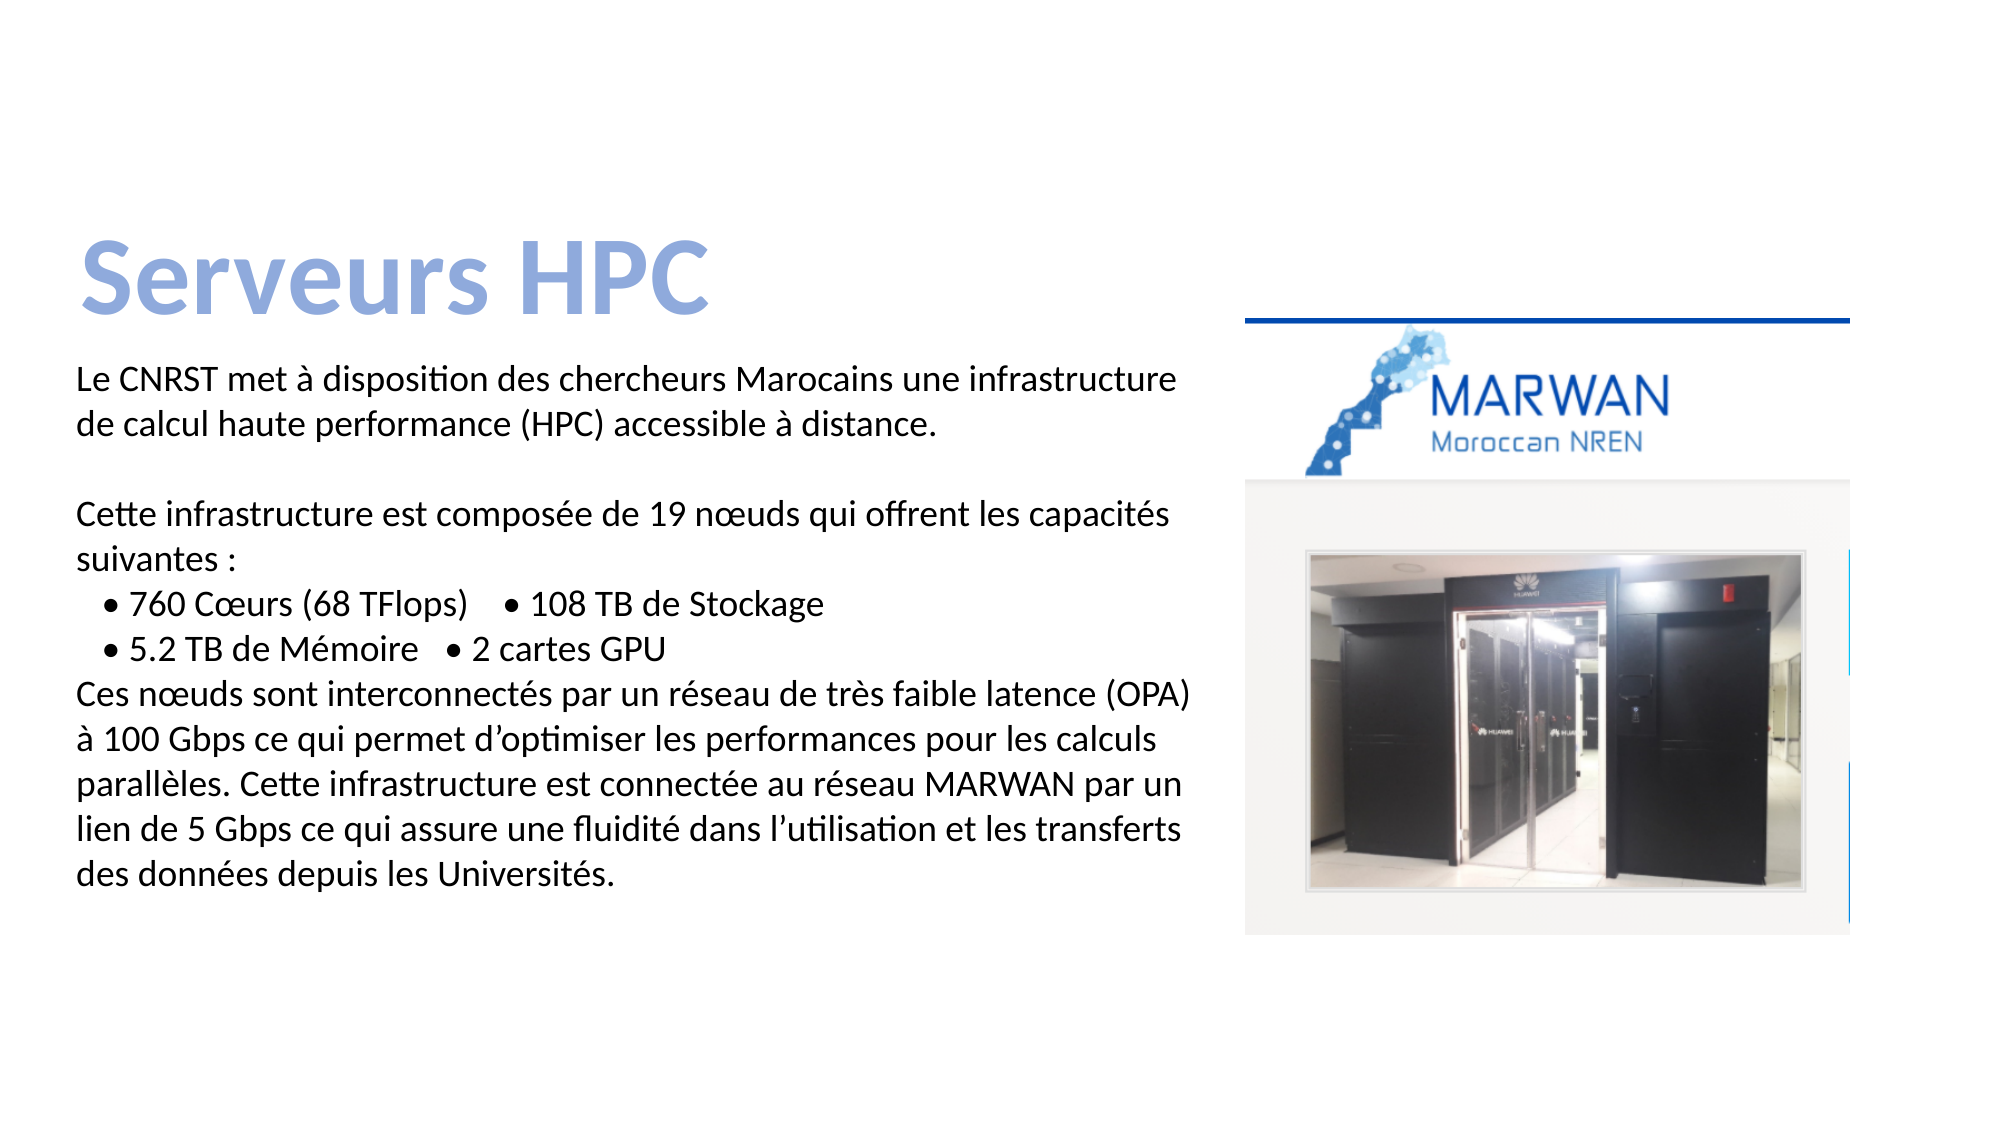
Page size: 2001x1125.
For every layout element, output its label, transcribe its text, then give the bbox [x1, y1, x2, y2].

picture [1245, 318, 1850, 935]
text_box Le CNRST met à disposition des chercheurs Marocains une infrastructure de calcul haute performance (HPC) accessible à distance. Cette infrastructure est composée de 19 nœuds qui offrent les capacités suivantes : • 760 Cœurs (68 TFlops) • 108 TB de Stockage • 5.2 TB de Mémoire • 2 cartes GPU Ces nœuds sont interconnectés par un réseau de très faible latence (OPA) à 100 Gbps ce qui permet d’optimiser les performances pour les calculs parallèles. Cette infrastructure est connectée au réseau MARWAN par un lien de 5 Gbps ce qui assure une fluidité dans l’utilisation et les transferts des données depuis les Universités. [61, 346, 1216, 902]
text_box Serveurs HPC [64, 195, 754, 346]
